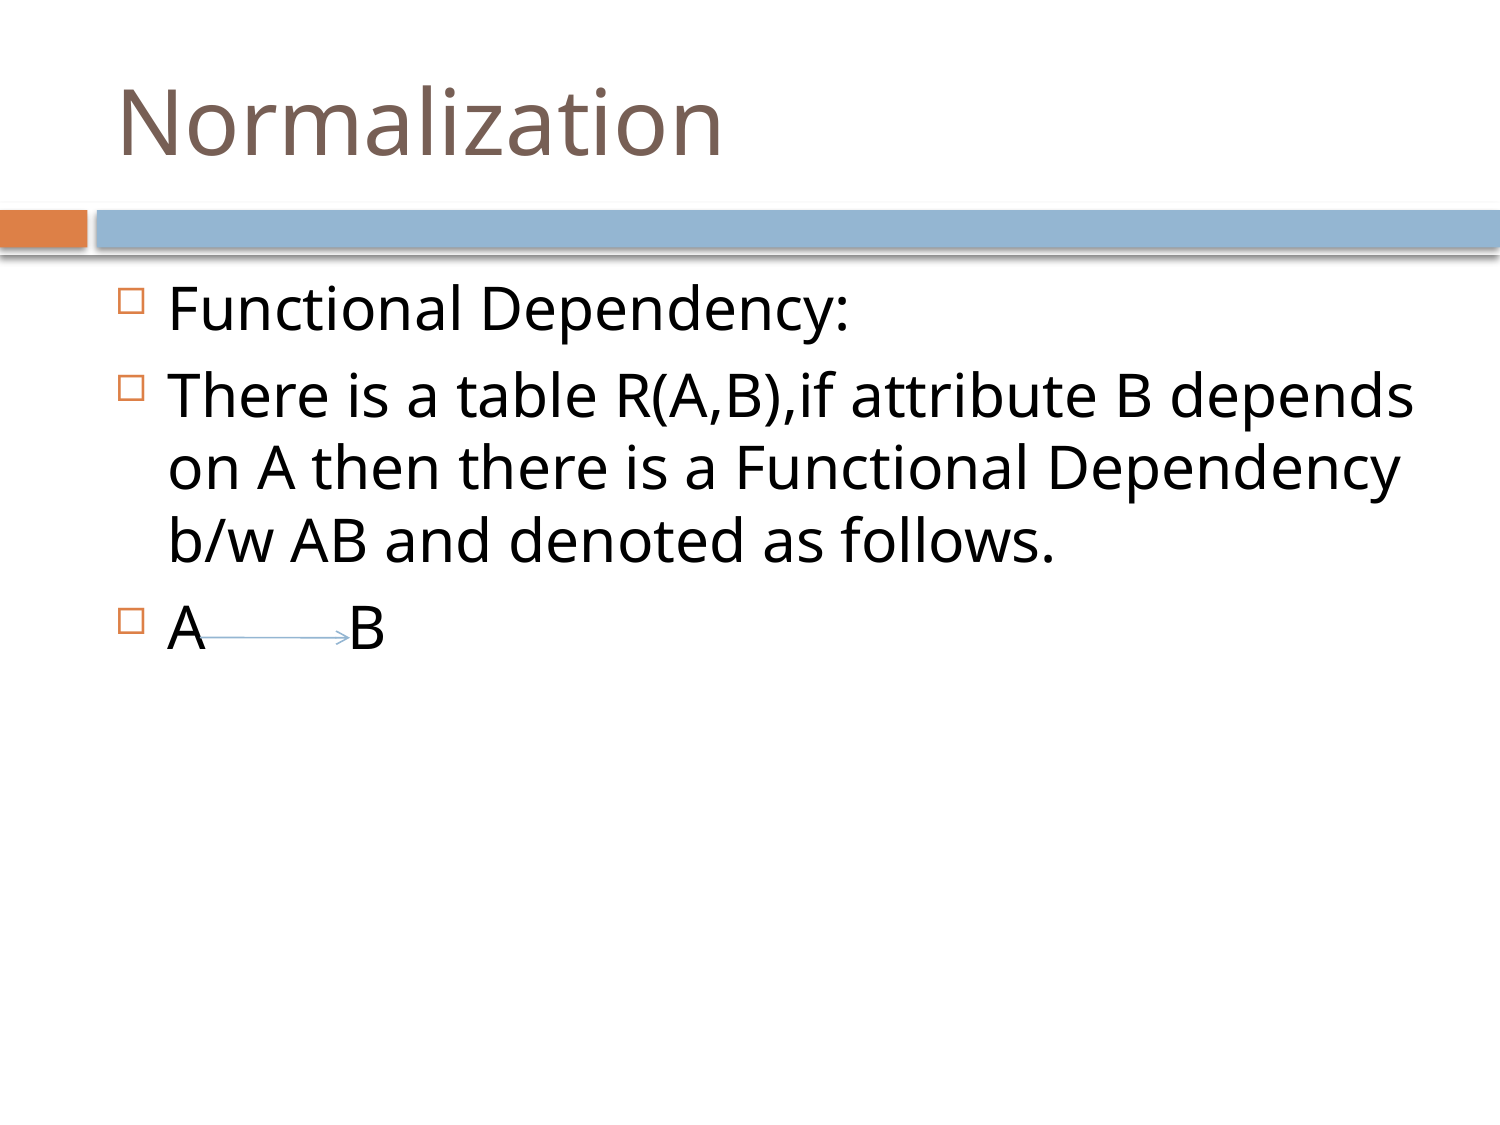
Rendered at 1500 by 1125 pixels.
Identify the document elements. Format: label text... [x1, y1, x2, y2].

title Normalization [100, 37, 1438, 200]
list Functional Dependency: There is a table R(A,B),if attribute B depends on A then there is a Functional Dependency b/w AB and denoted as follows. A B [100, 262, 1438, 1000]
